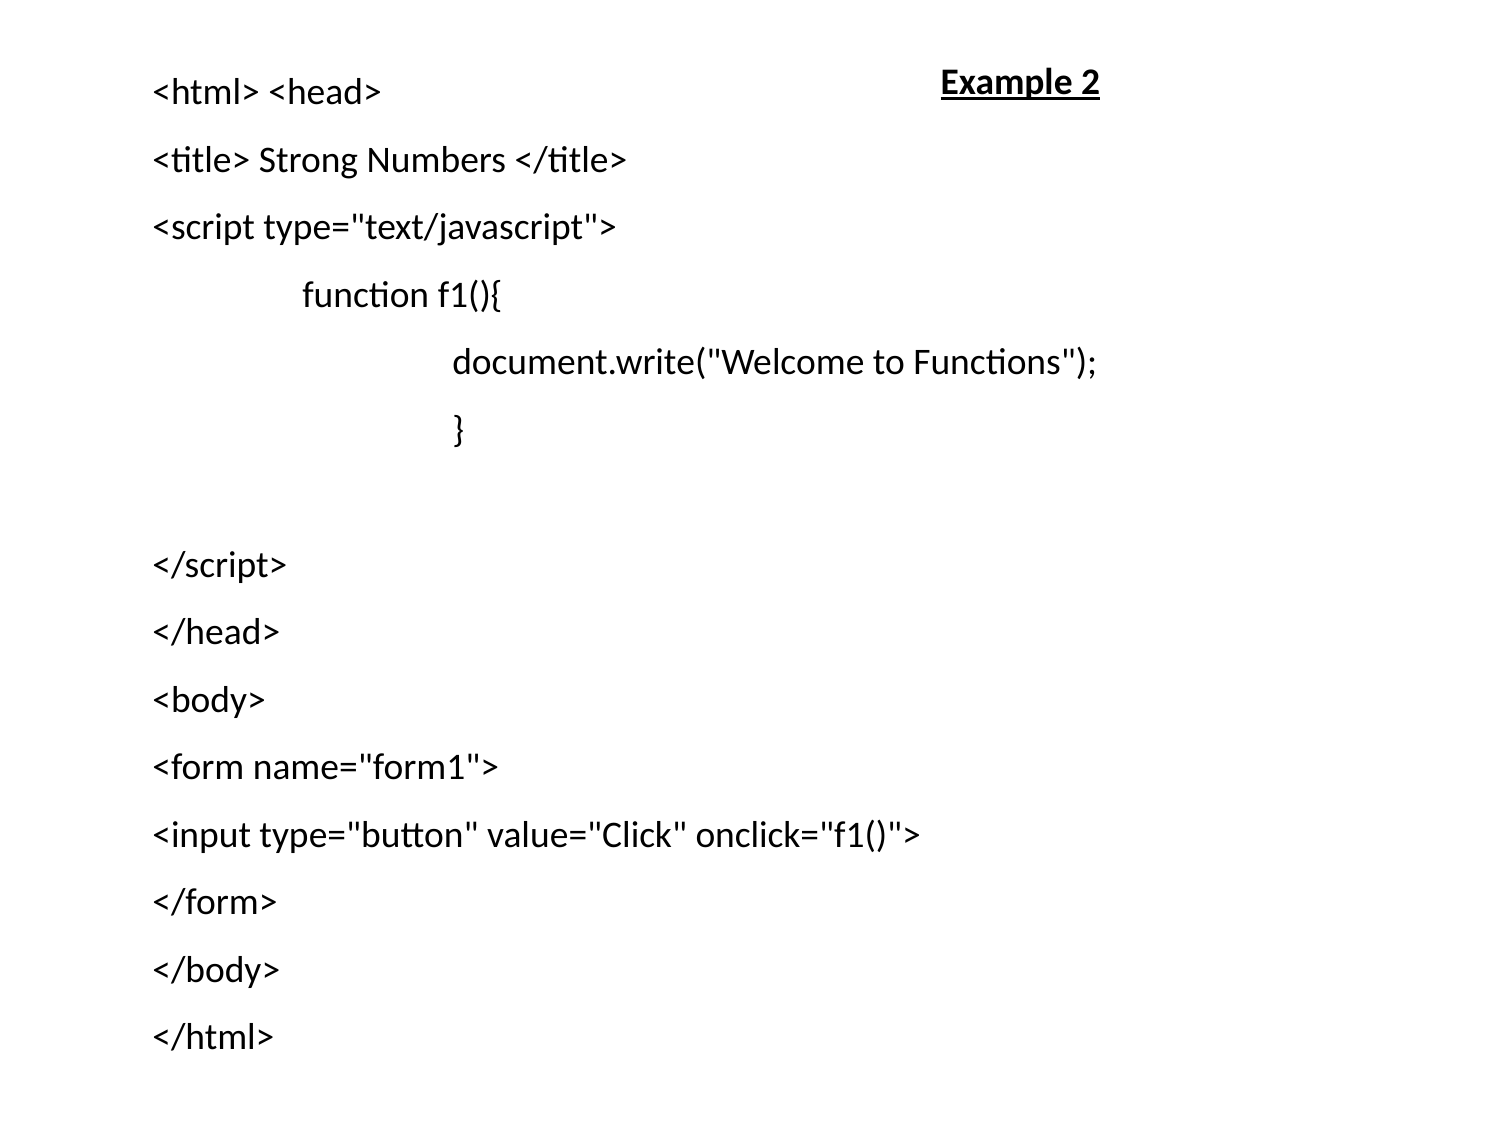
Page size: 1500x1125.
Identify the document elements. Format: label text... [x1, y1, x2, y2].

text_box <html> <head> <title> Strong Numbers </title> <script type="text/javascript"> function f1(){ document.write("Welcome to Functions"); } </script> </head> <body> <form name="form1"> <input type="button" value="Click" onclick="f1()"> </form> </body> </html> [137, 37, 1225, 1065]
text_box Example 2 [925, 49, 1116, 110]
